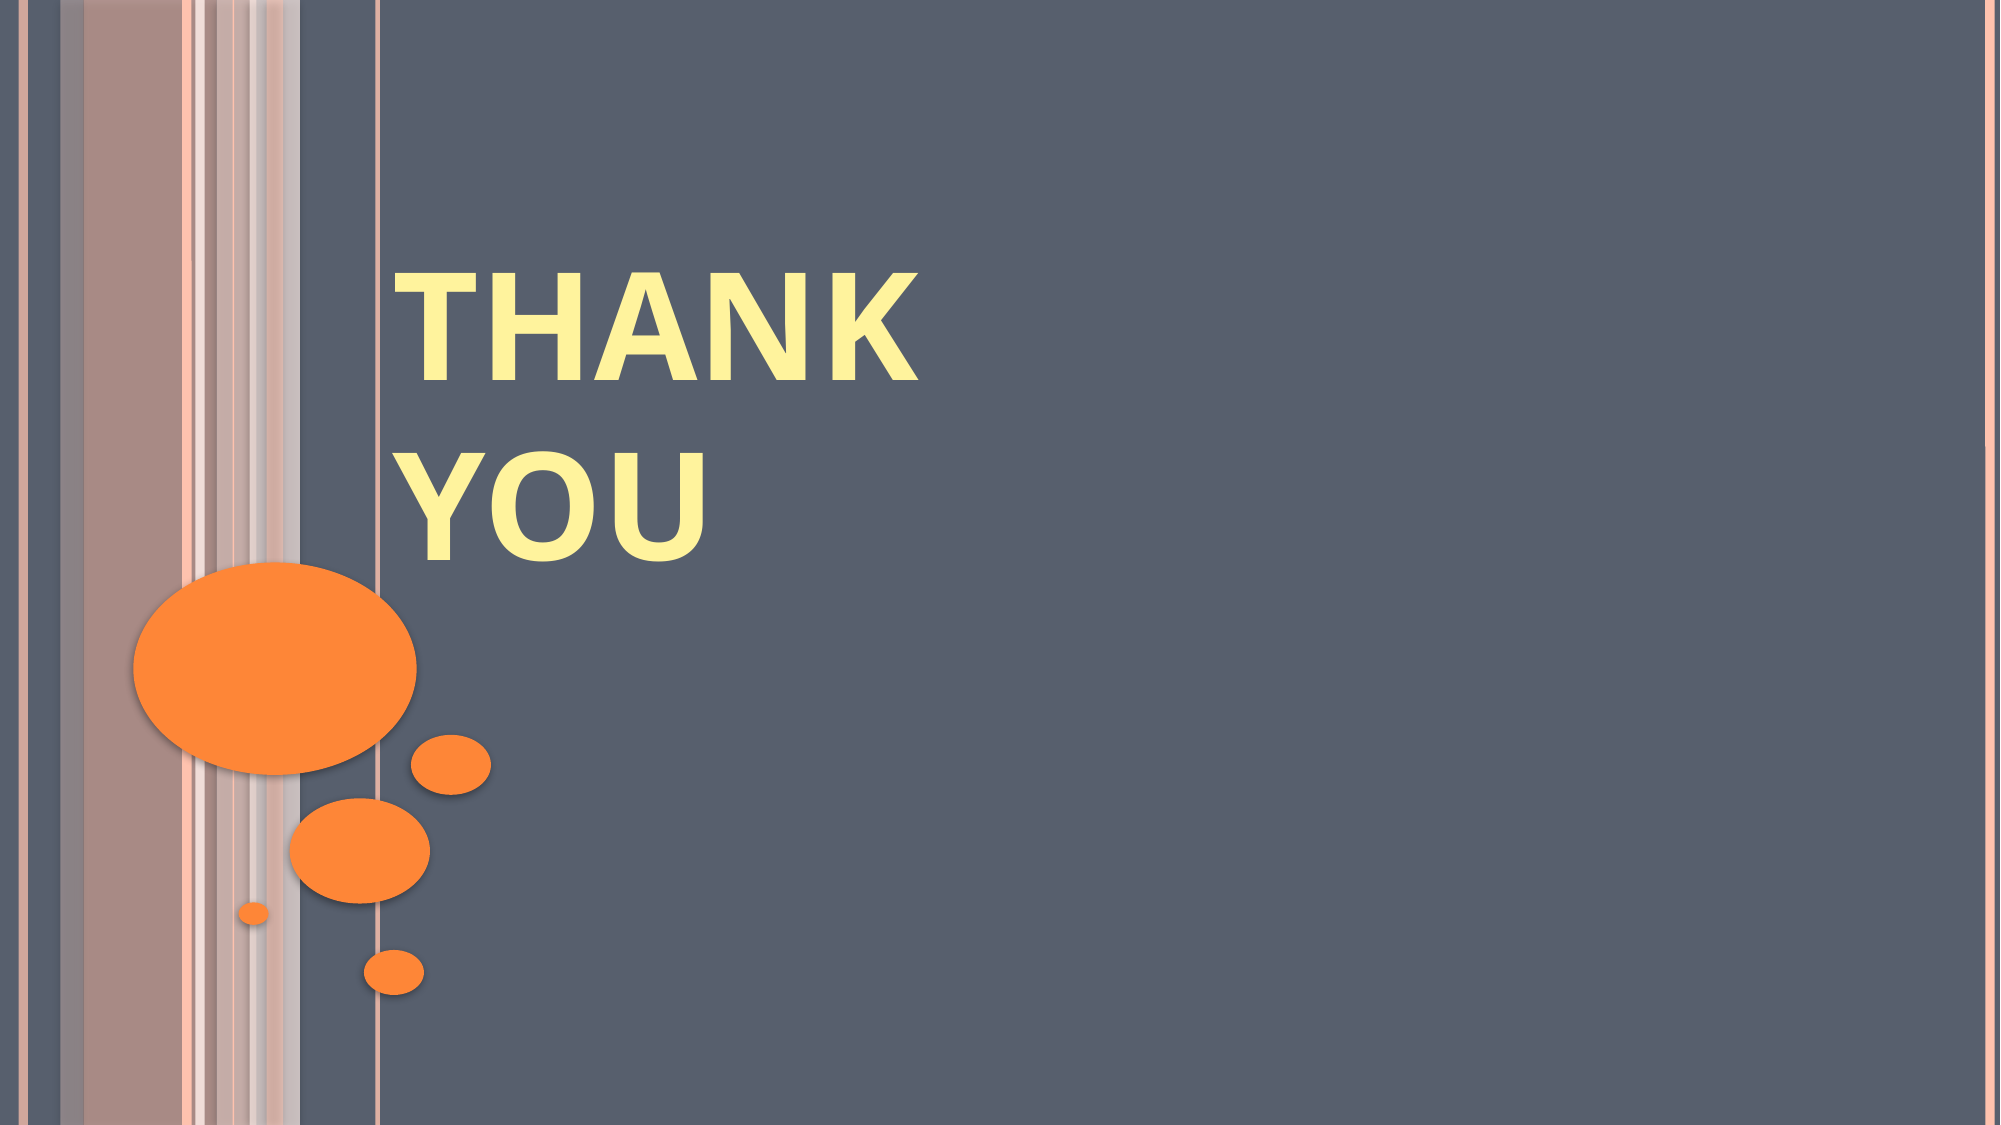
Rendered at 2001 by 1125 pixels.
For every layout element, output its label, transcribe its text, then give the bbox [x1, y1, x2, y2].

title Thank You [378, 514, 1258, 599]
